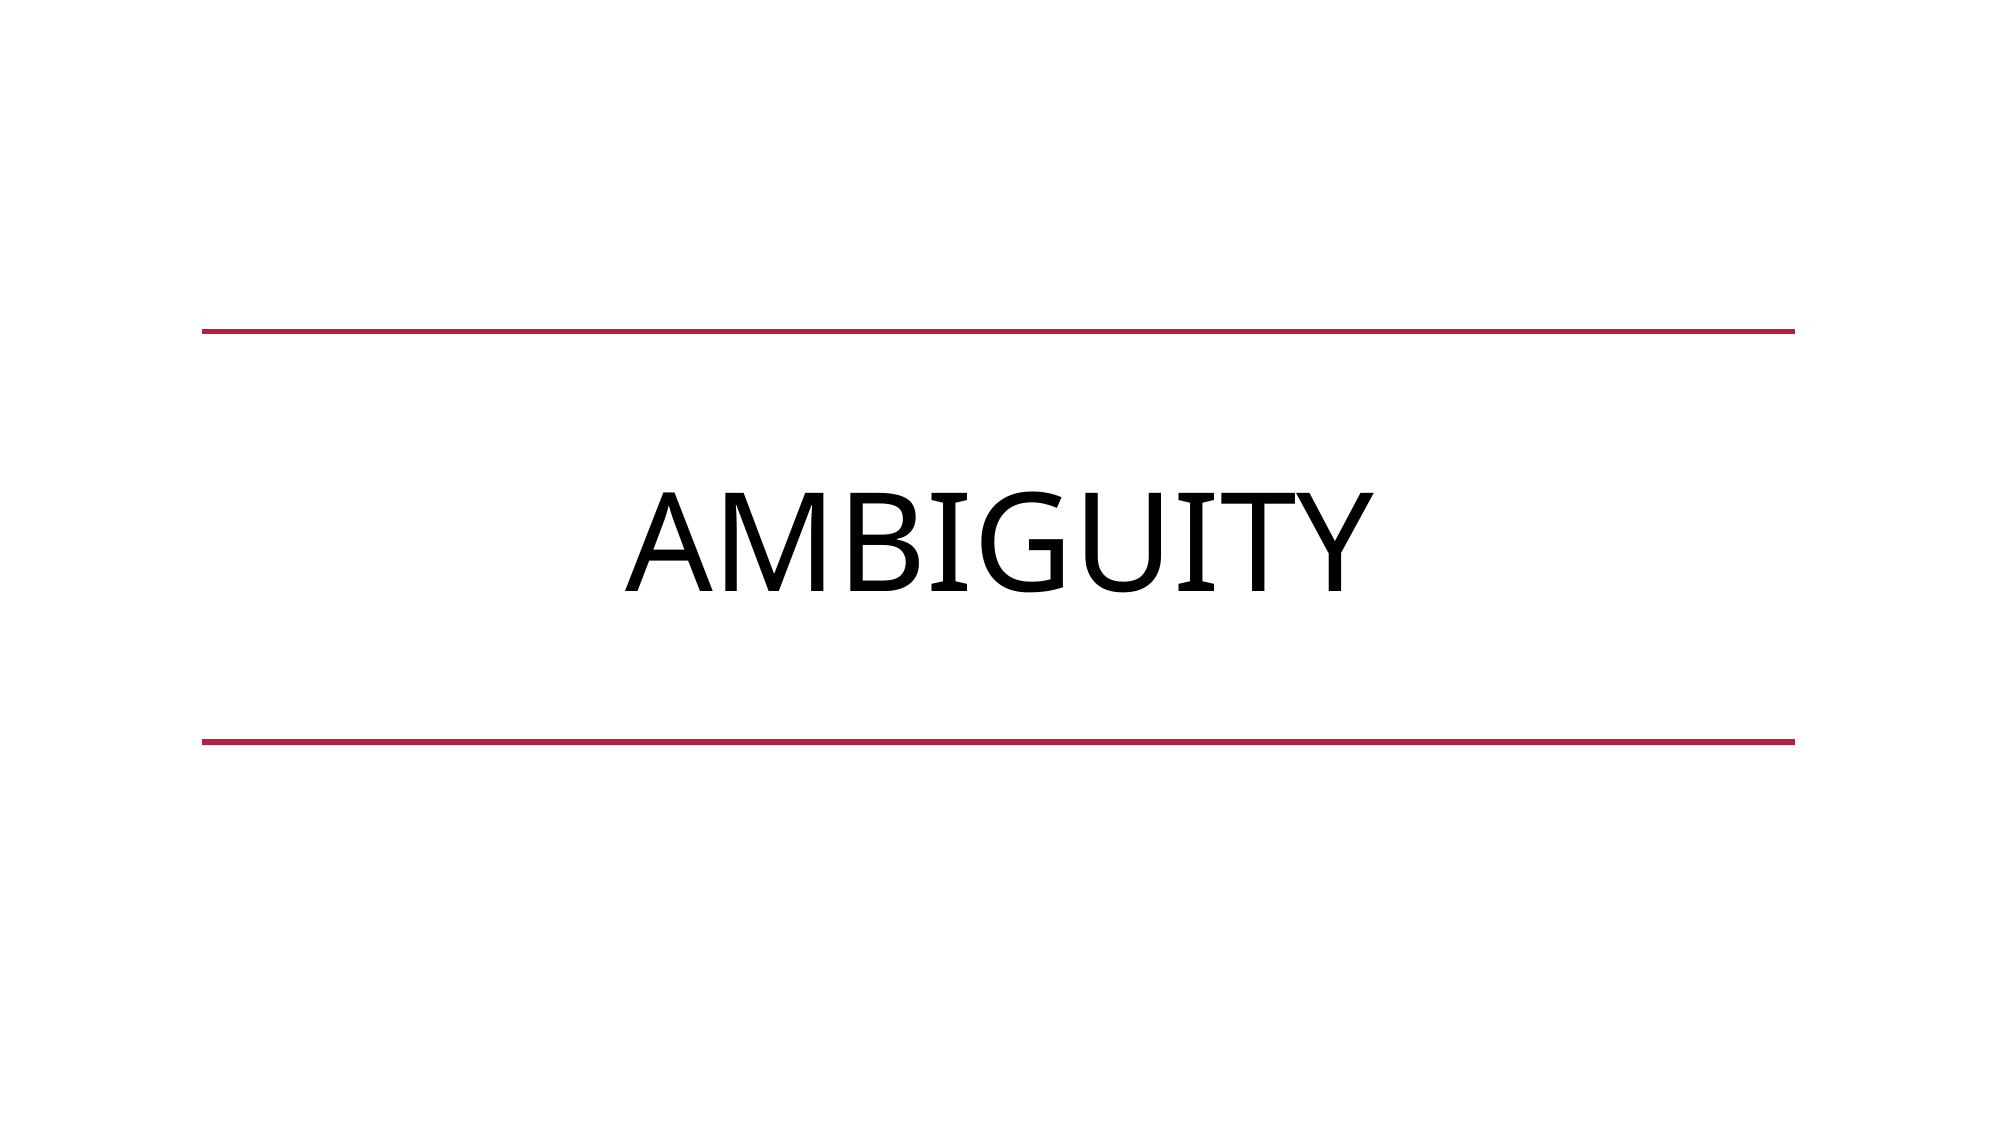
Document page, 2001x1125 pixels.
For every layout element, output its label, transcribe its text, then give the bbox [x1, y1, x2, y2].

text_box ambiguity [0, 330, 2000, 743]
